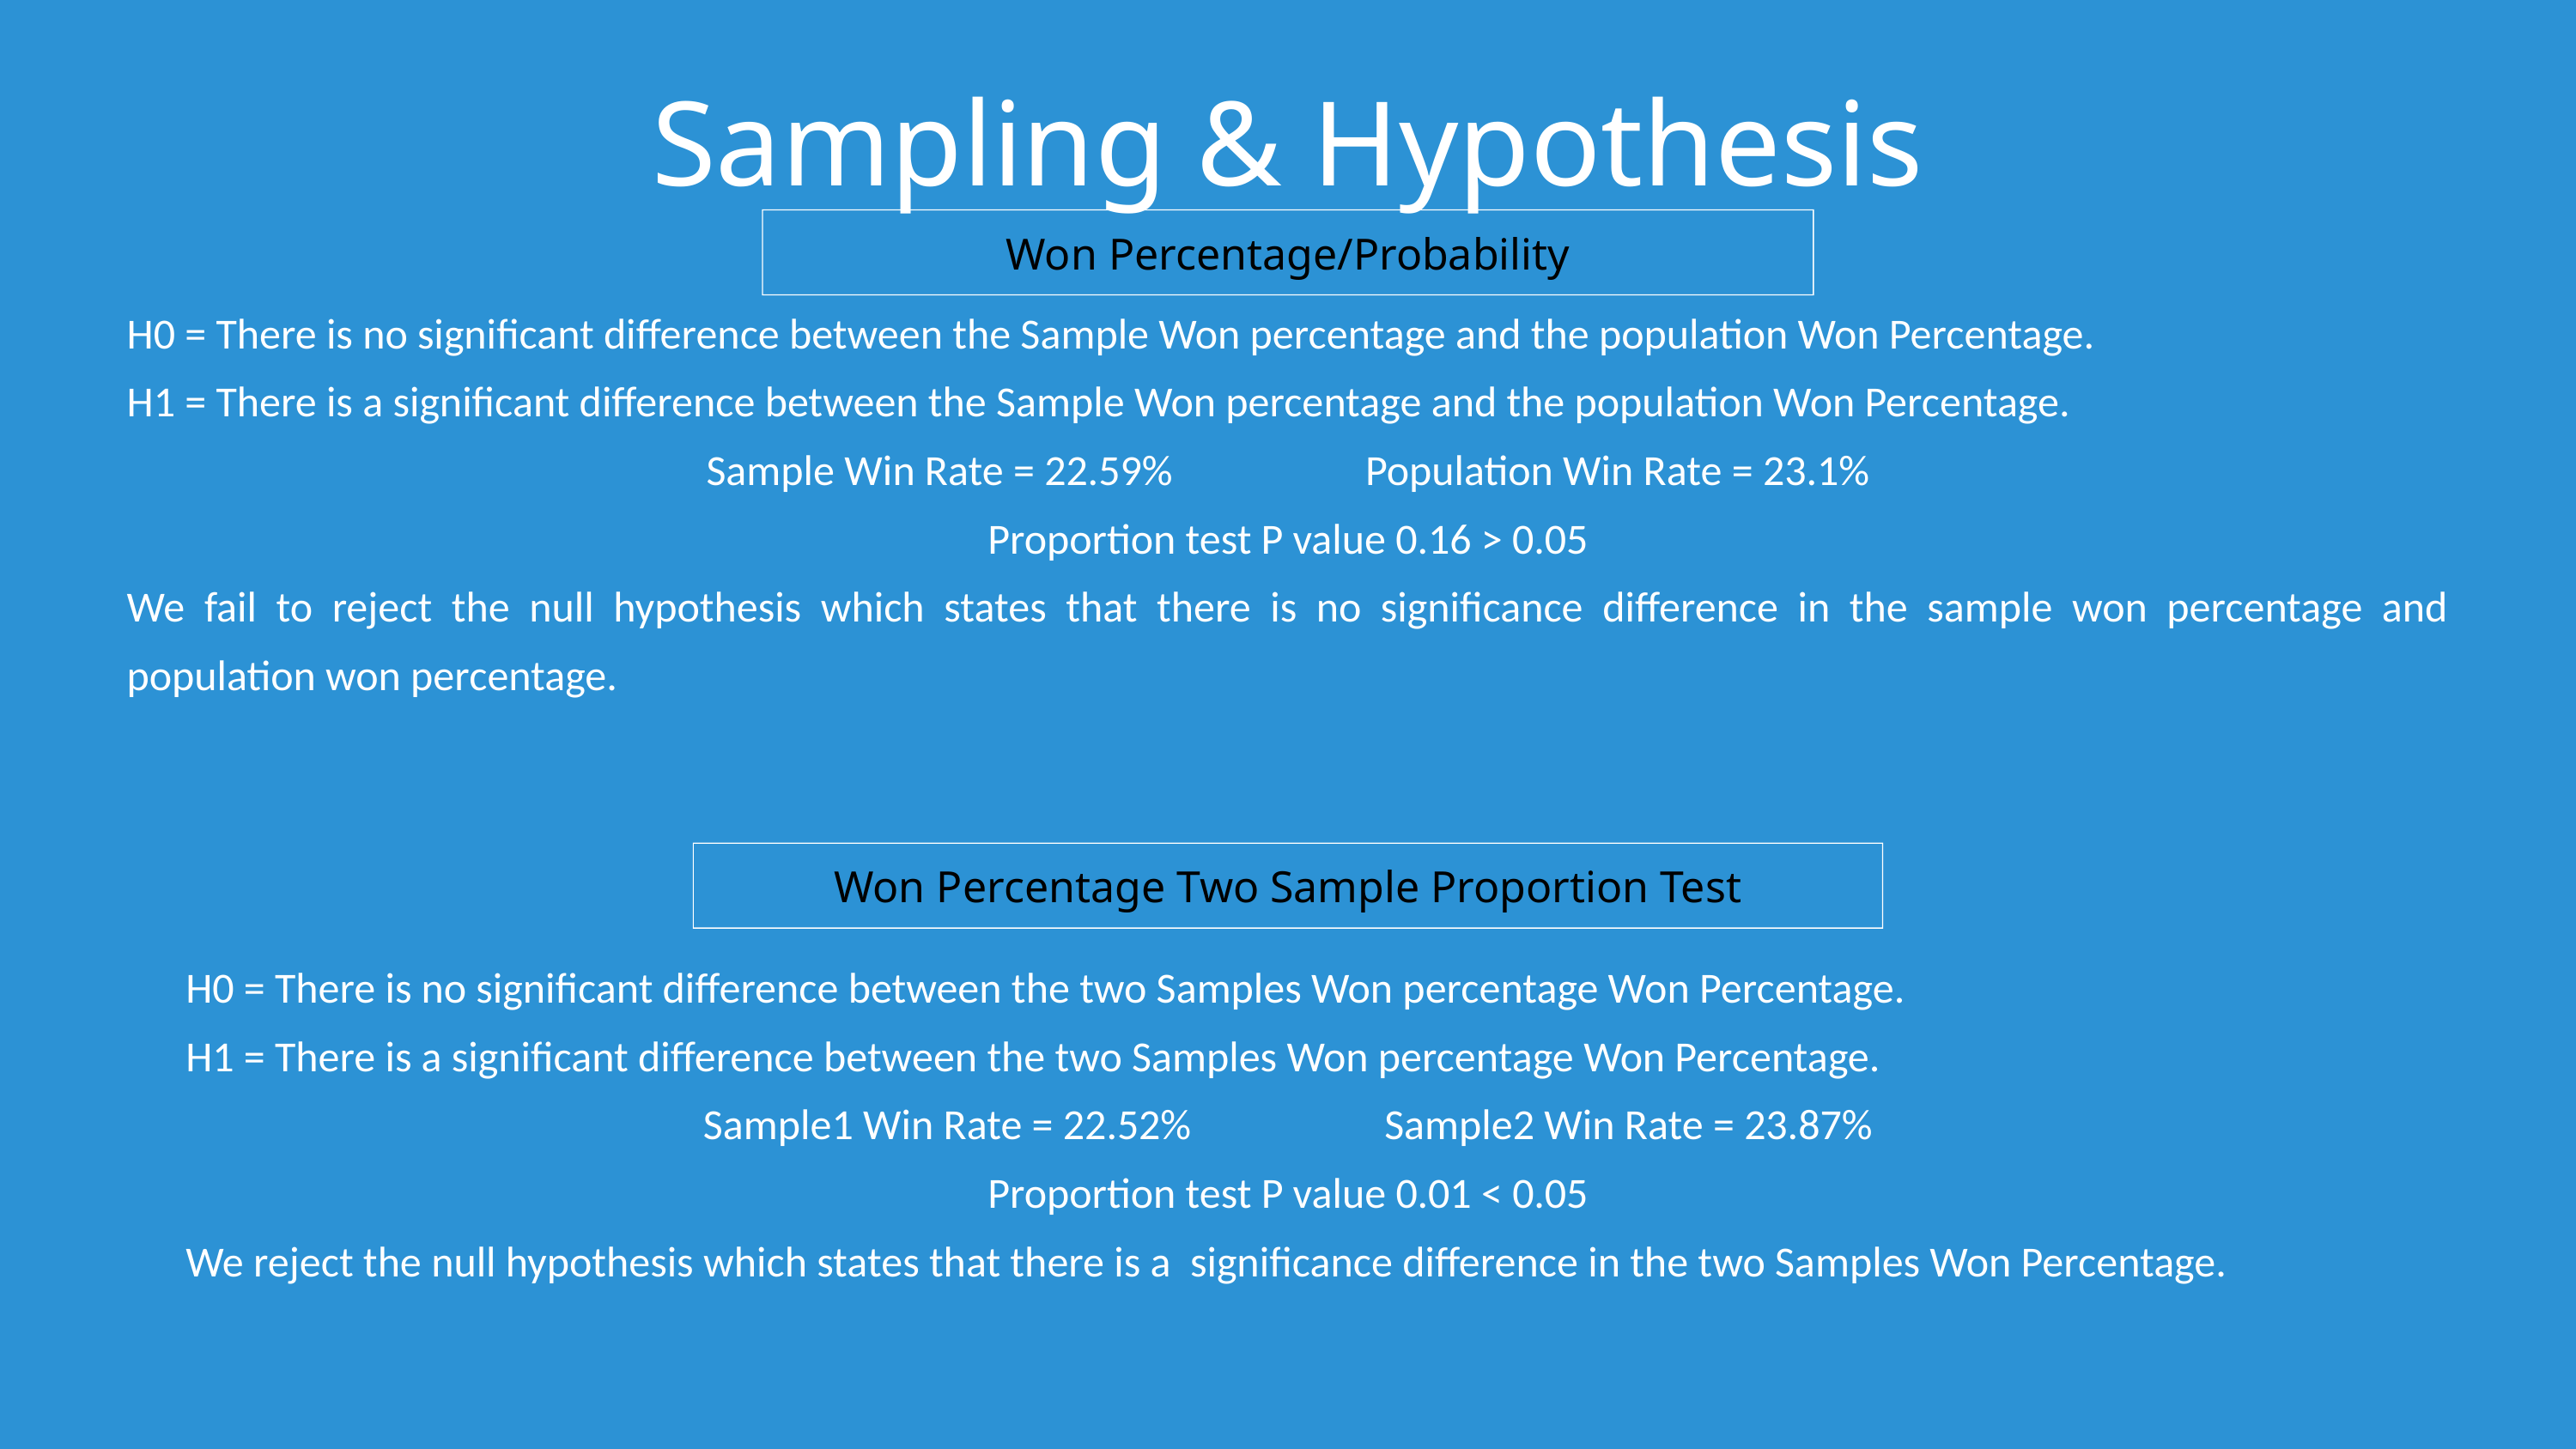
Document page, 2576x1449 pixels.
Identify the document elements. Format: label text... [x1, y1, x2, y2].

text_box Sampling & Hypothesis [601, 69, 1975, 209]
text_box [762, 209, 1814, 296]
text_box H0 = There is no significant difference between the Sample Won percentage and the population Won Percentage. H1 = There is a significant difference between the Sample Won percentage and the population Won Percentage. Sample Win Rate = 22.59% Population Win Rate = 23.1% Proportion test P value 0.16 > 0.05 We fail to reject the null hypothesis which states that there is no significance difference in the sample won percentage and population won percentage. [126, 288, 2450, 767]
text_box H0 = There is no significant difference between the two Samples Won percentage Won Percentage. H1 = There is a significant difference between the two Samples Won percentage Won Percentage. Sample1 Win Rate = 22.52% Sample2 Win Rate = 23.87% Proportion test P value 0.01 < 0.05 We reject the null hypothesis which states that there is a significance difference in the two Samples Won Percentage. [185, 943, 2391, 1354]
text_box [692, 842, 1884, 930]
